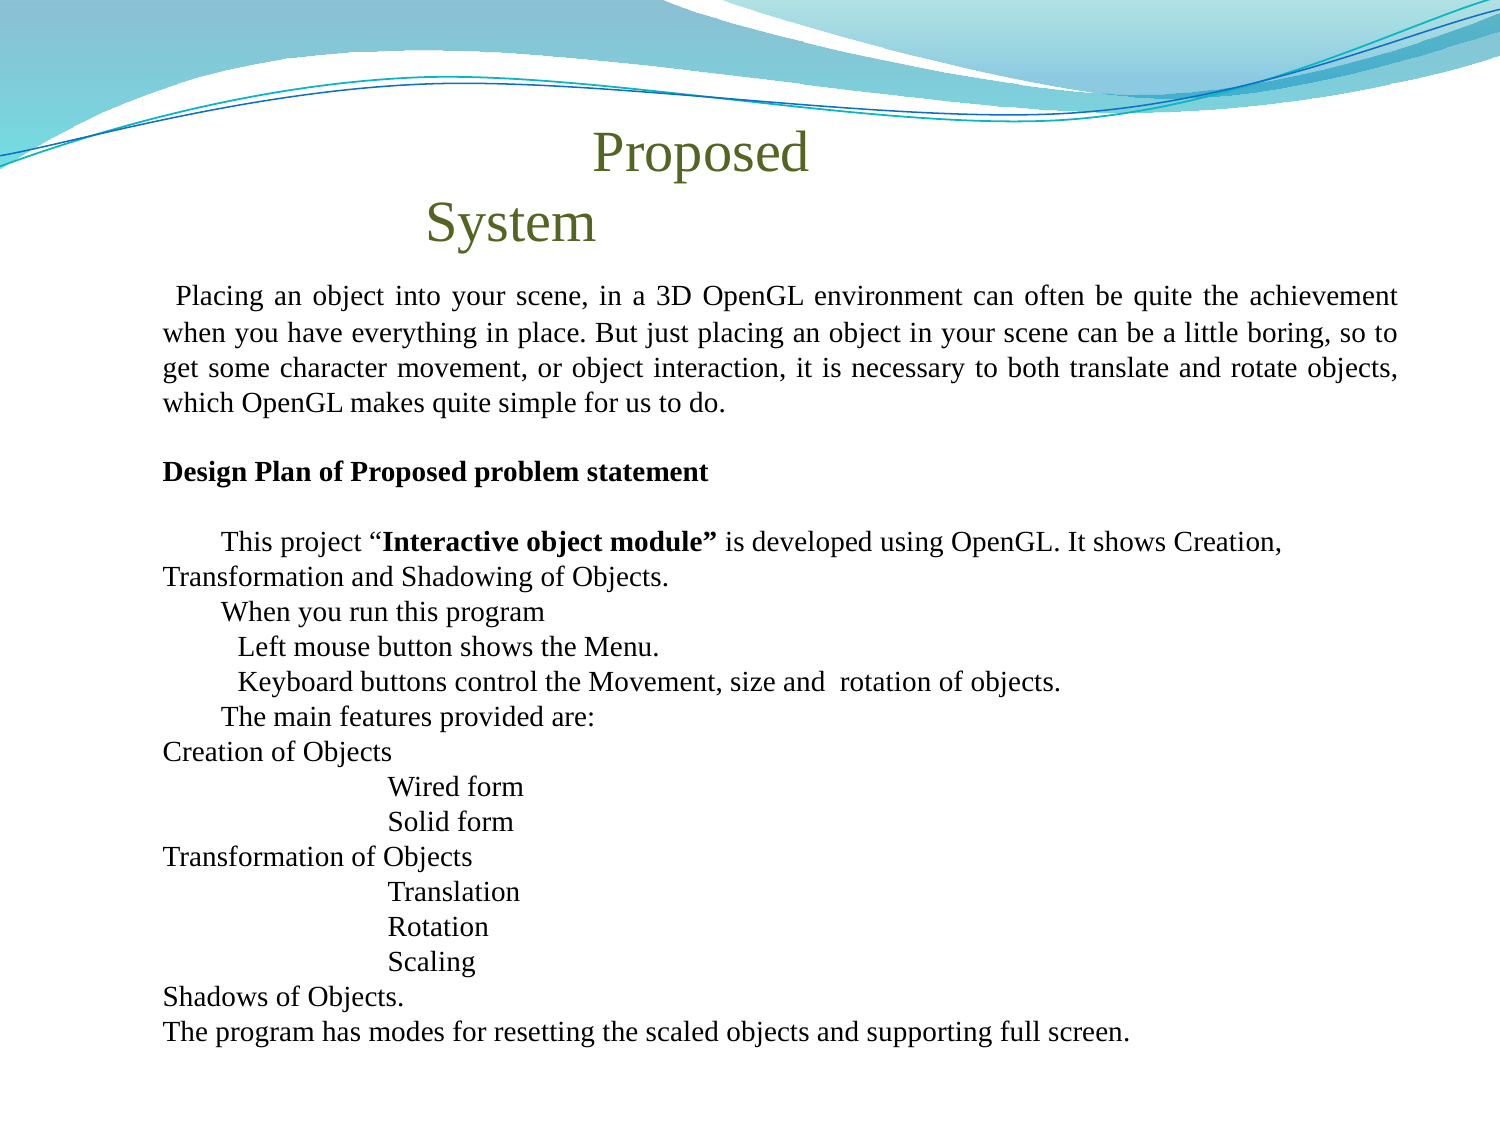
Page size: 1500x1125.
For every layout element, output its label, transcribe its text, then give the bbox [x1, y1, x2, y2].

text_box Proposed System [410, 105, 1010, 260]
text_box Placing an object into your scene, in a 3D OpenGL environment can often be quite the achievement when you have everything in place. But just placing an object in your scene can be a little boring, so to get some character movement, or object interaction, it is necessary to both translate and rotate objects, which OpenGL makes quite simple for us to do. Design Plan of Proposed problem statement This project “Interactive object module” is developed using OpenGL. It shows Creation, Transformation and Shadowing of Objects. When you run this program Left mouse button shows the Menu. Keyboard buttons control the Movement, size and rotation of objects. The main features provided are: Creation of Objects Wired form Solid form Transformation of Objects Translation Rotation Scaling Shadows of Objects. The program has modes for resetting the scaled objects and supporting full screen. [147, 260, 1415, 1090]
